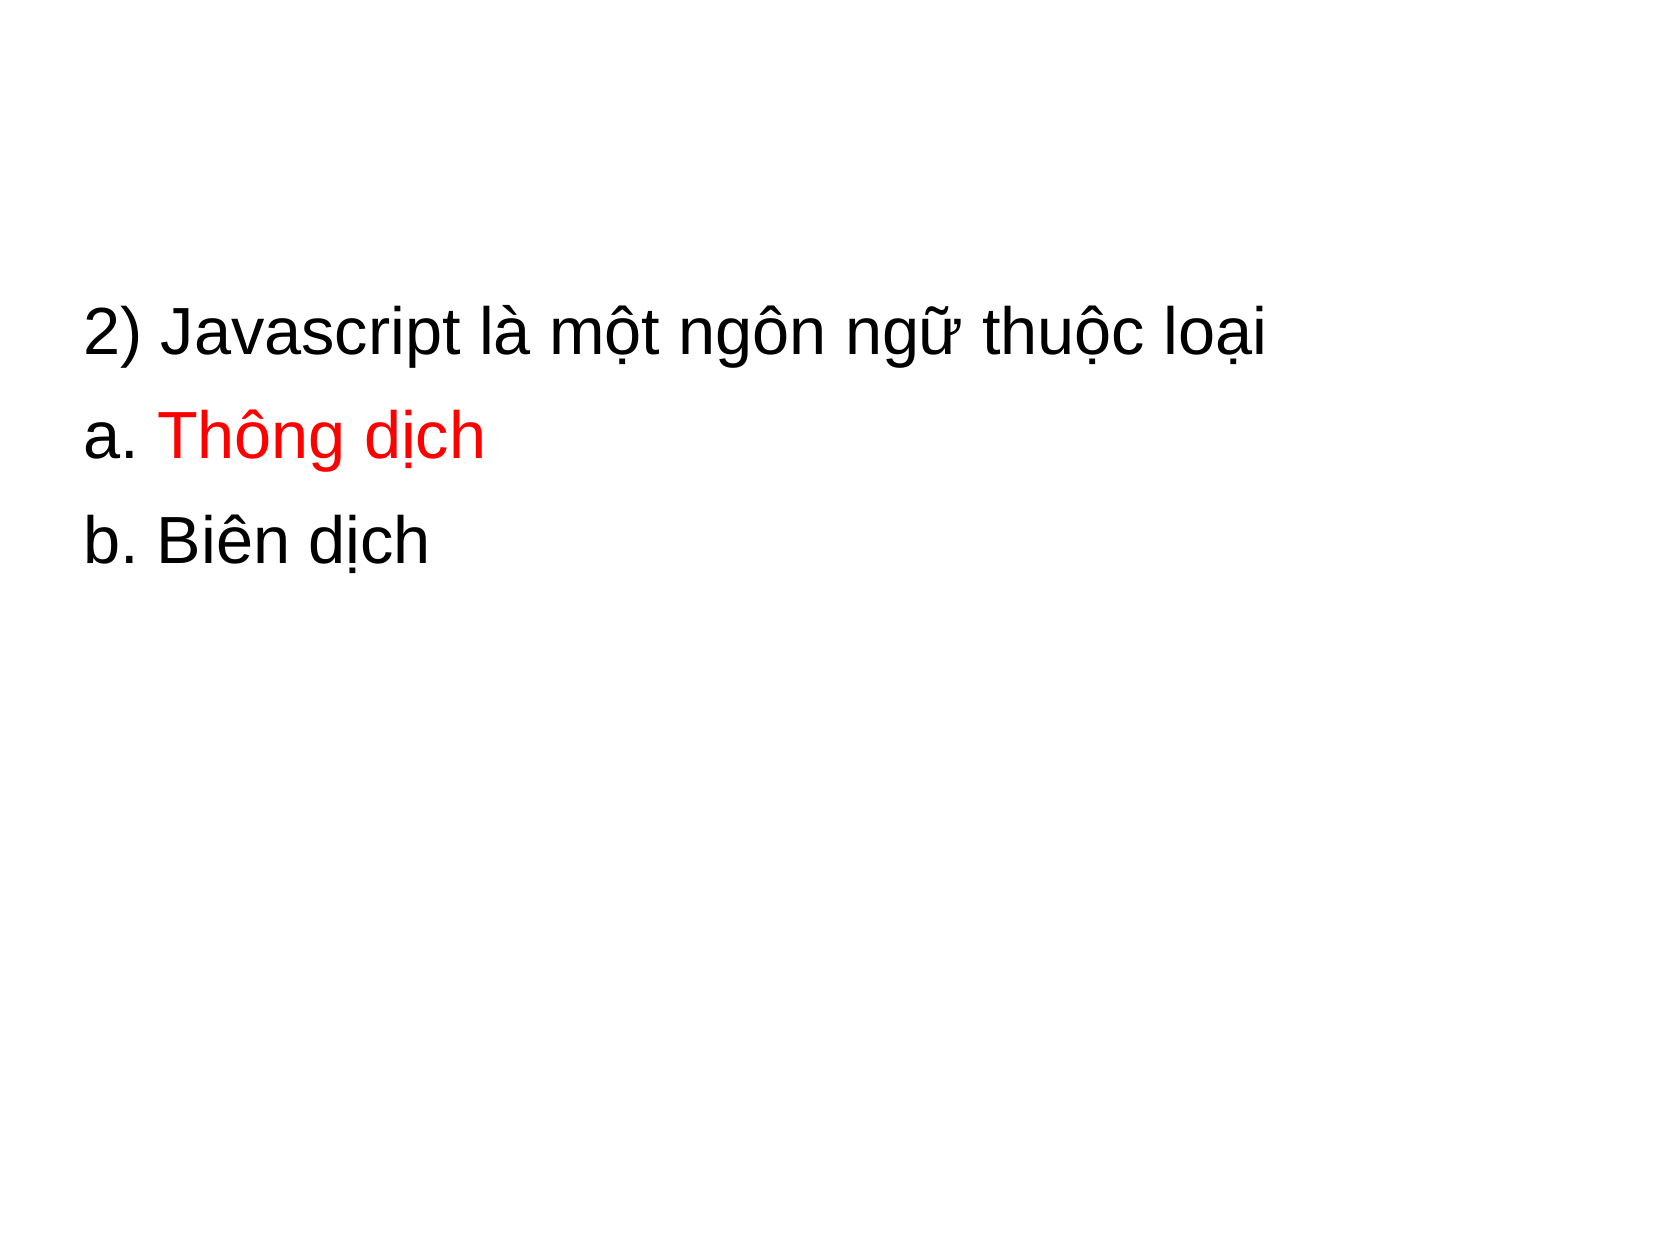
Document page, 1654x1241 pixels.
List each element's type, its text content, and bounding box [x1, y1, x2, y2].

list 2) Javascript là một ngôn ngữ thuộc loại a. Thông dịch b. Biên dịch [82, 289, 1571, 1010]
